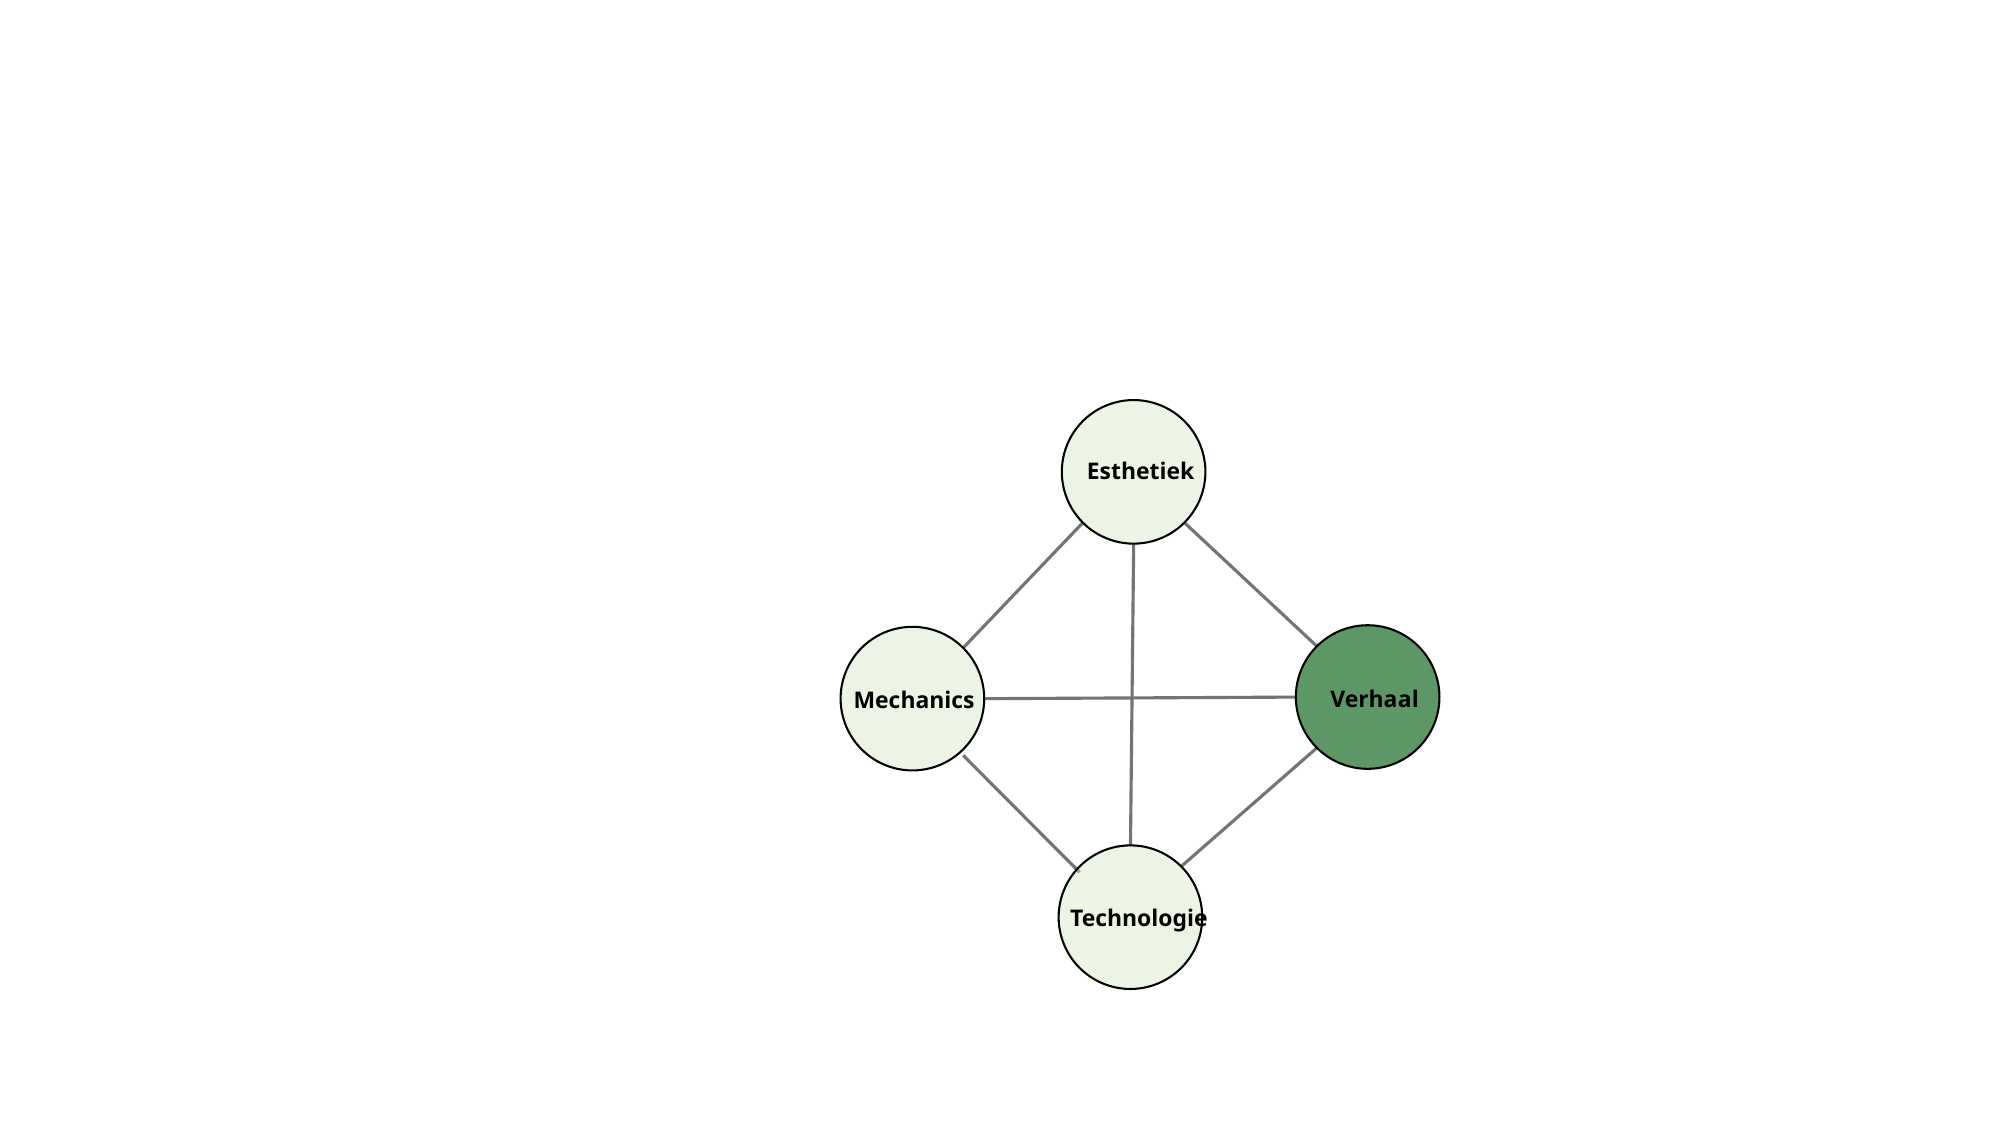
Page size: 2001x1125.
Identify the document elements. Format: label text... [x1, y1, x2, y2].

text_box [962, 522, 1084, 649]
text_box Verhaal [1315, 677, 1616, 720]
text_box [842, 625, 983, 678]
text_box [962, 754, 1081, 873]
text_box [1180, 747, 1318, 867]
text_box [1060, 939, 1200, 991]
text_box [1183, 522, 1318, 647]
text_box [1060, 844, 1201, 896]
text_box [1129, 700, 1135, 846]
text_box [983, 696, 1297, 700]
text_box [843, 721, 982, 772]
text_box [1129, 543, 1135, 696]
text_box [1060, 399, 1204, 545]
text_box Technologie [1055, 896, 1356, 939]
text_box [1294, 624, 1438, 770]
text_box Mechanics [838, 678, 991, 721]
text_box Esthetiek [1072, 449, 1373, 492]
